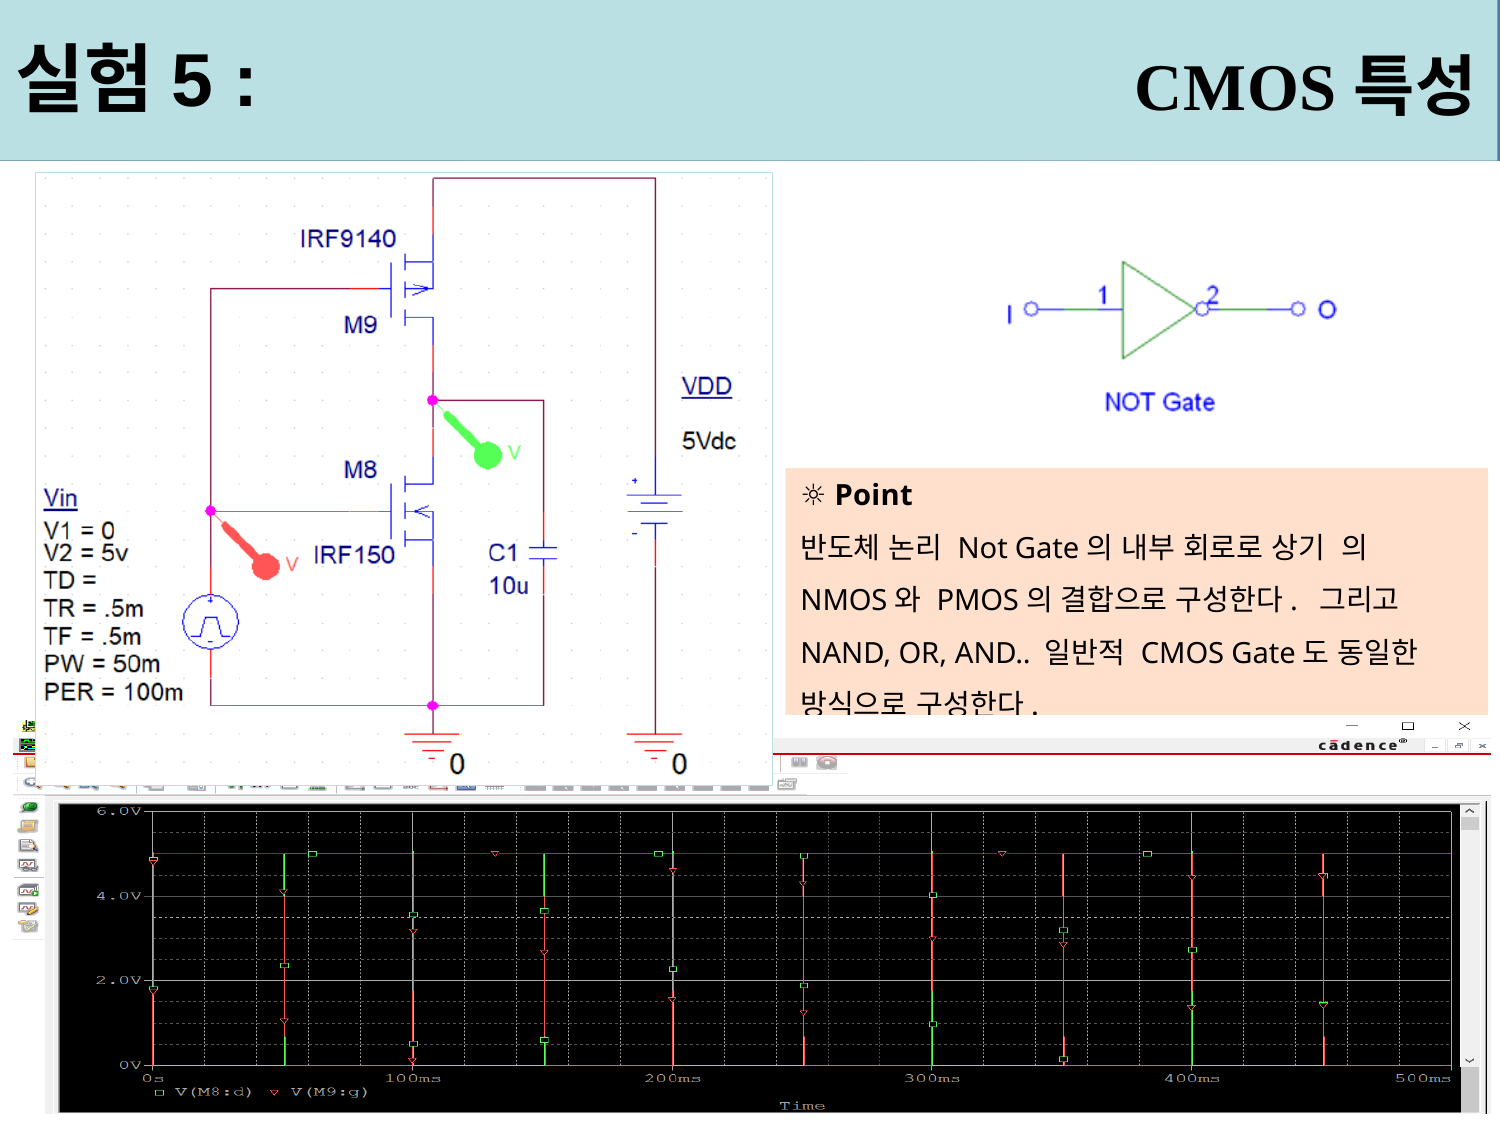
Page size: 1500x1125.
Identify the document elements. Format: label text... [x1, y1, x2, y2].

text_box [0, 0, 1498, 161]
text_box ☼ Point 반도체 논리 Not Gate의 내부 회로로 상기 의 NMOS와 PMOS의 결합으로 구성한다. 그리고 NAND, OR, AND.. 일반적 CMOS Gate도 동일한 방식으로 구성한다. [785, 468, 1489, 714]
text_box 실험5 : [13, 29, 1235, 122]
text_box CMOS특성 [1116, 36, 1492, 131]
text_box [1007, 260, 1337, 413]
picture [13, 172, 1492, 1115]
